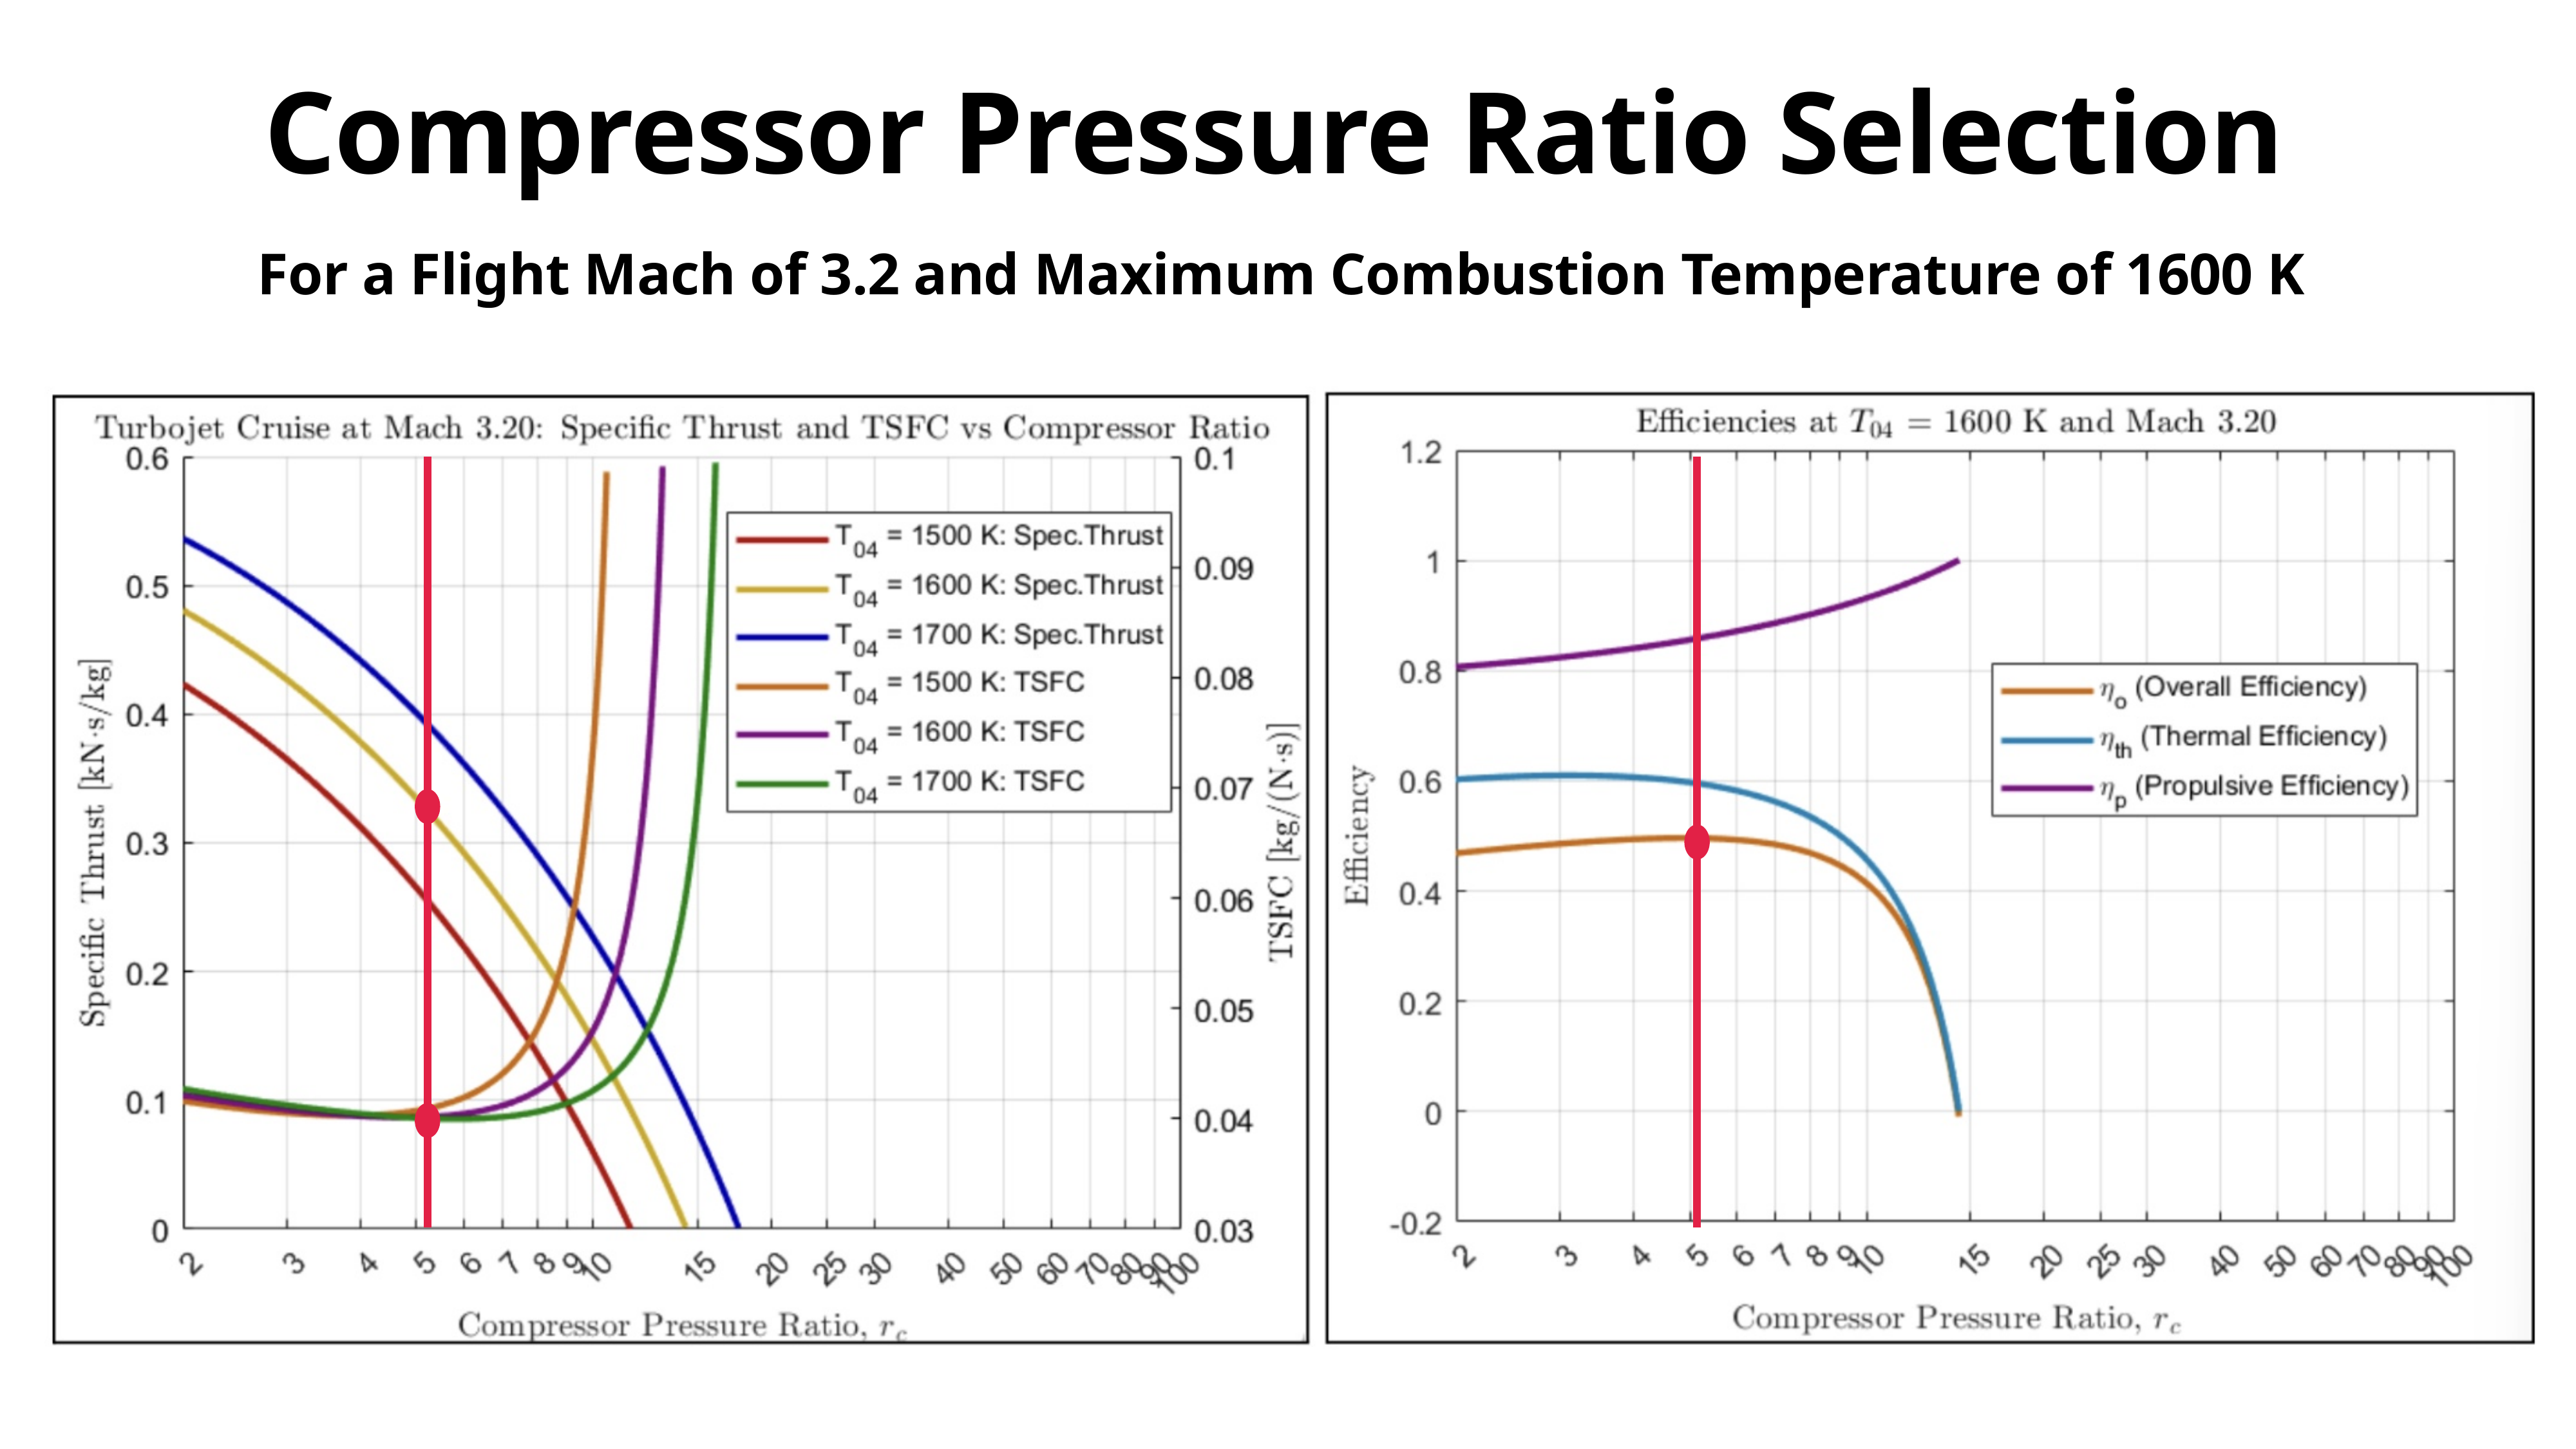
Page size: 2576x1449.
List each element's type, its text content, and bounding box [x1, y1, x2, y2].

title Compressor Pressure Ratio Selection [128, 81, 2448, 232]
picture [44, 386, 2550, 1357]
list For a Flight Mach of 3.2 and Maximum Combustion Temperature of 1600 K [128, 232, 2448, 321]
